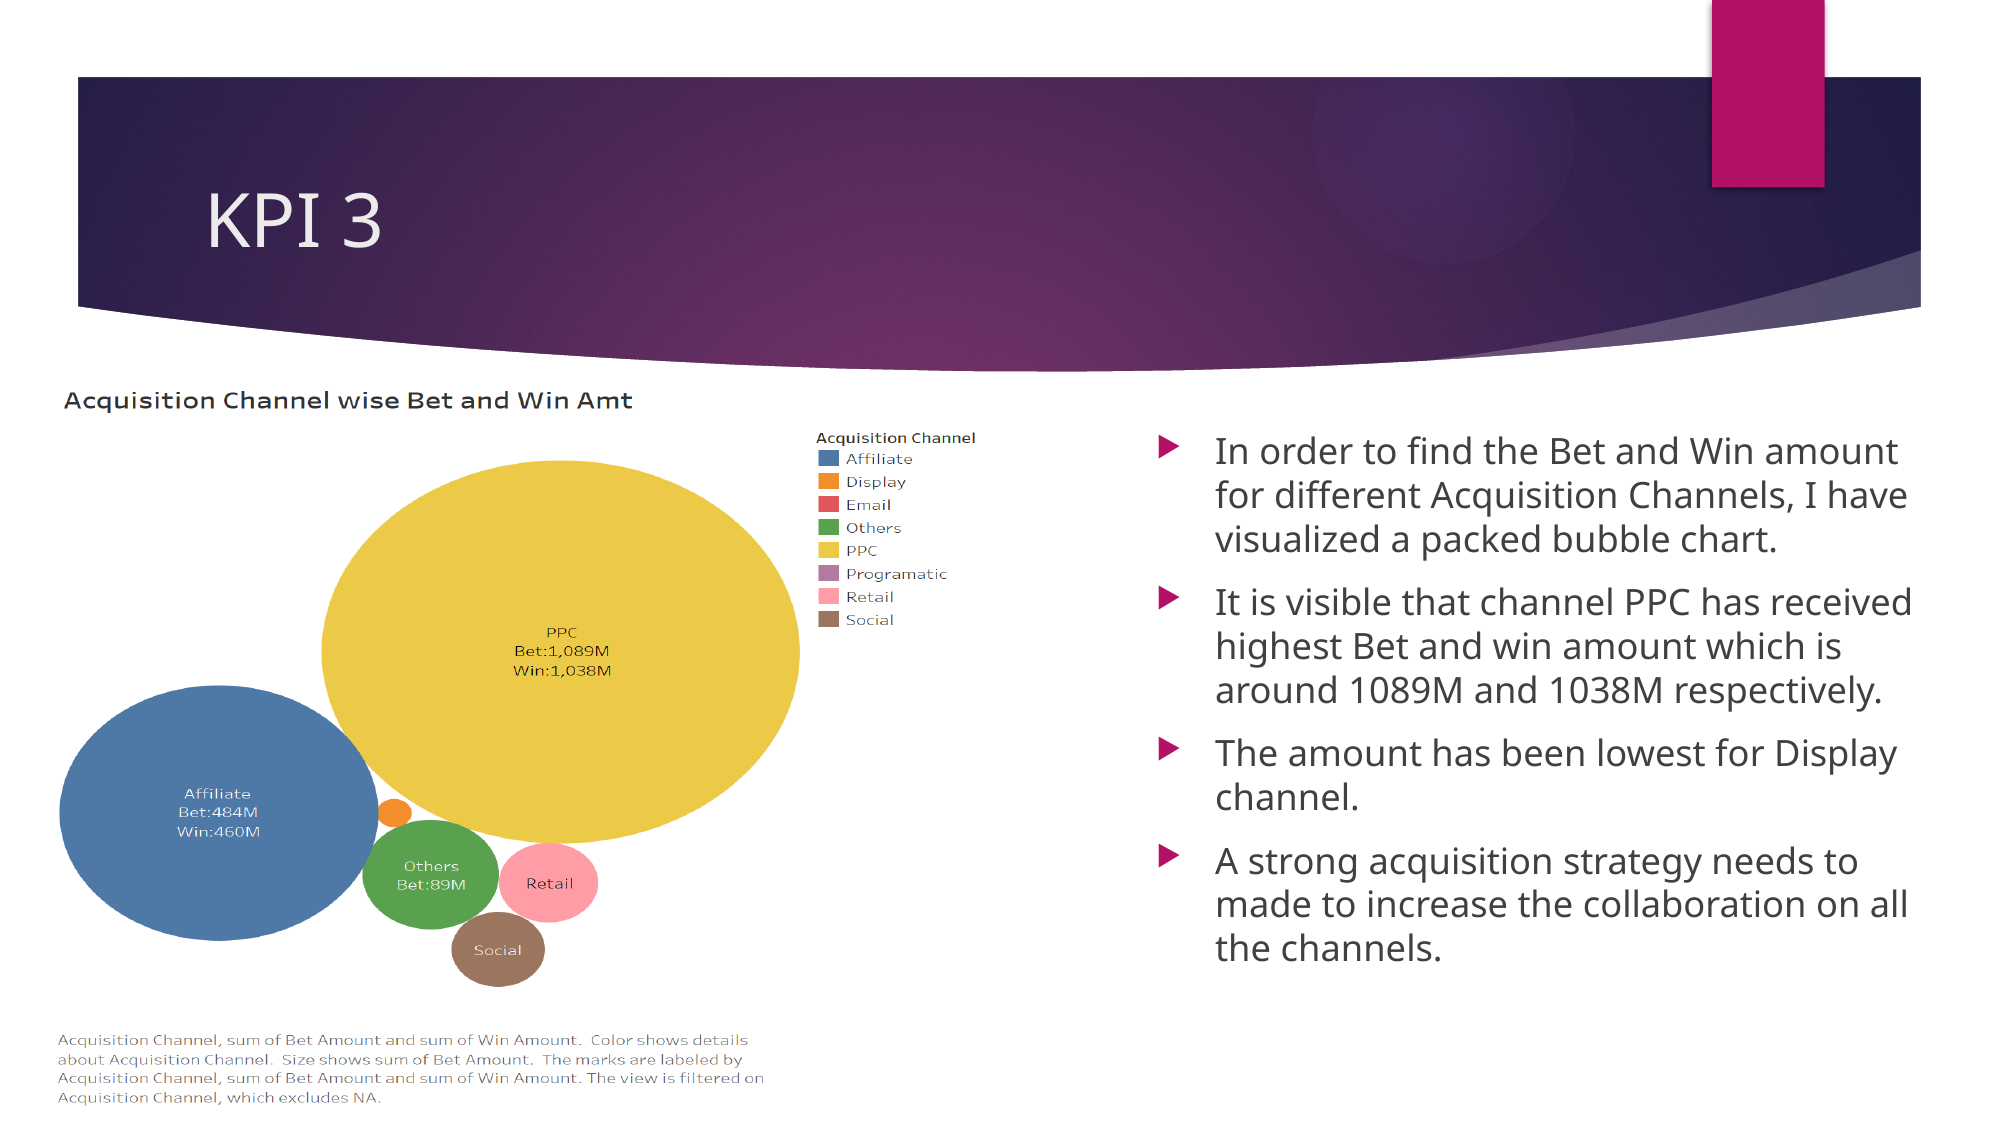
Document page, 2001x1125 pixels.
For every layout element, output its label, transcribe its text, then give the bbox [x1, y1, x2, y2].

picture [57, 375, 1015, 1108]
title KPI 3 [189, 159, 1627, 276]
list In order to find the Bet and Win amount for different Acquisition Channels, I have visualized a packed bubble chart. It is visible that channel PPC has received highest Bet and win amount which is around 1089M and 1038M respectively. The amount has been lowest for Display channel. A strong acquisition strategy needs to made to increase the collaboration on all the channels. [1141, 421, 1933, 982]
